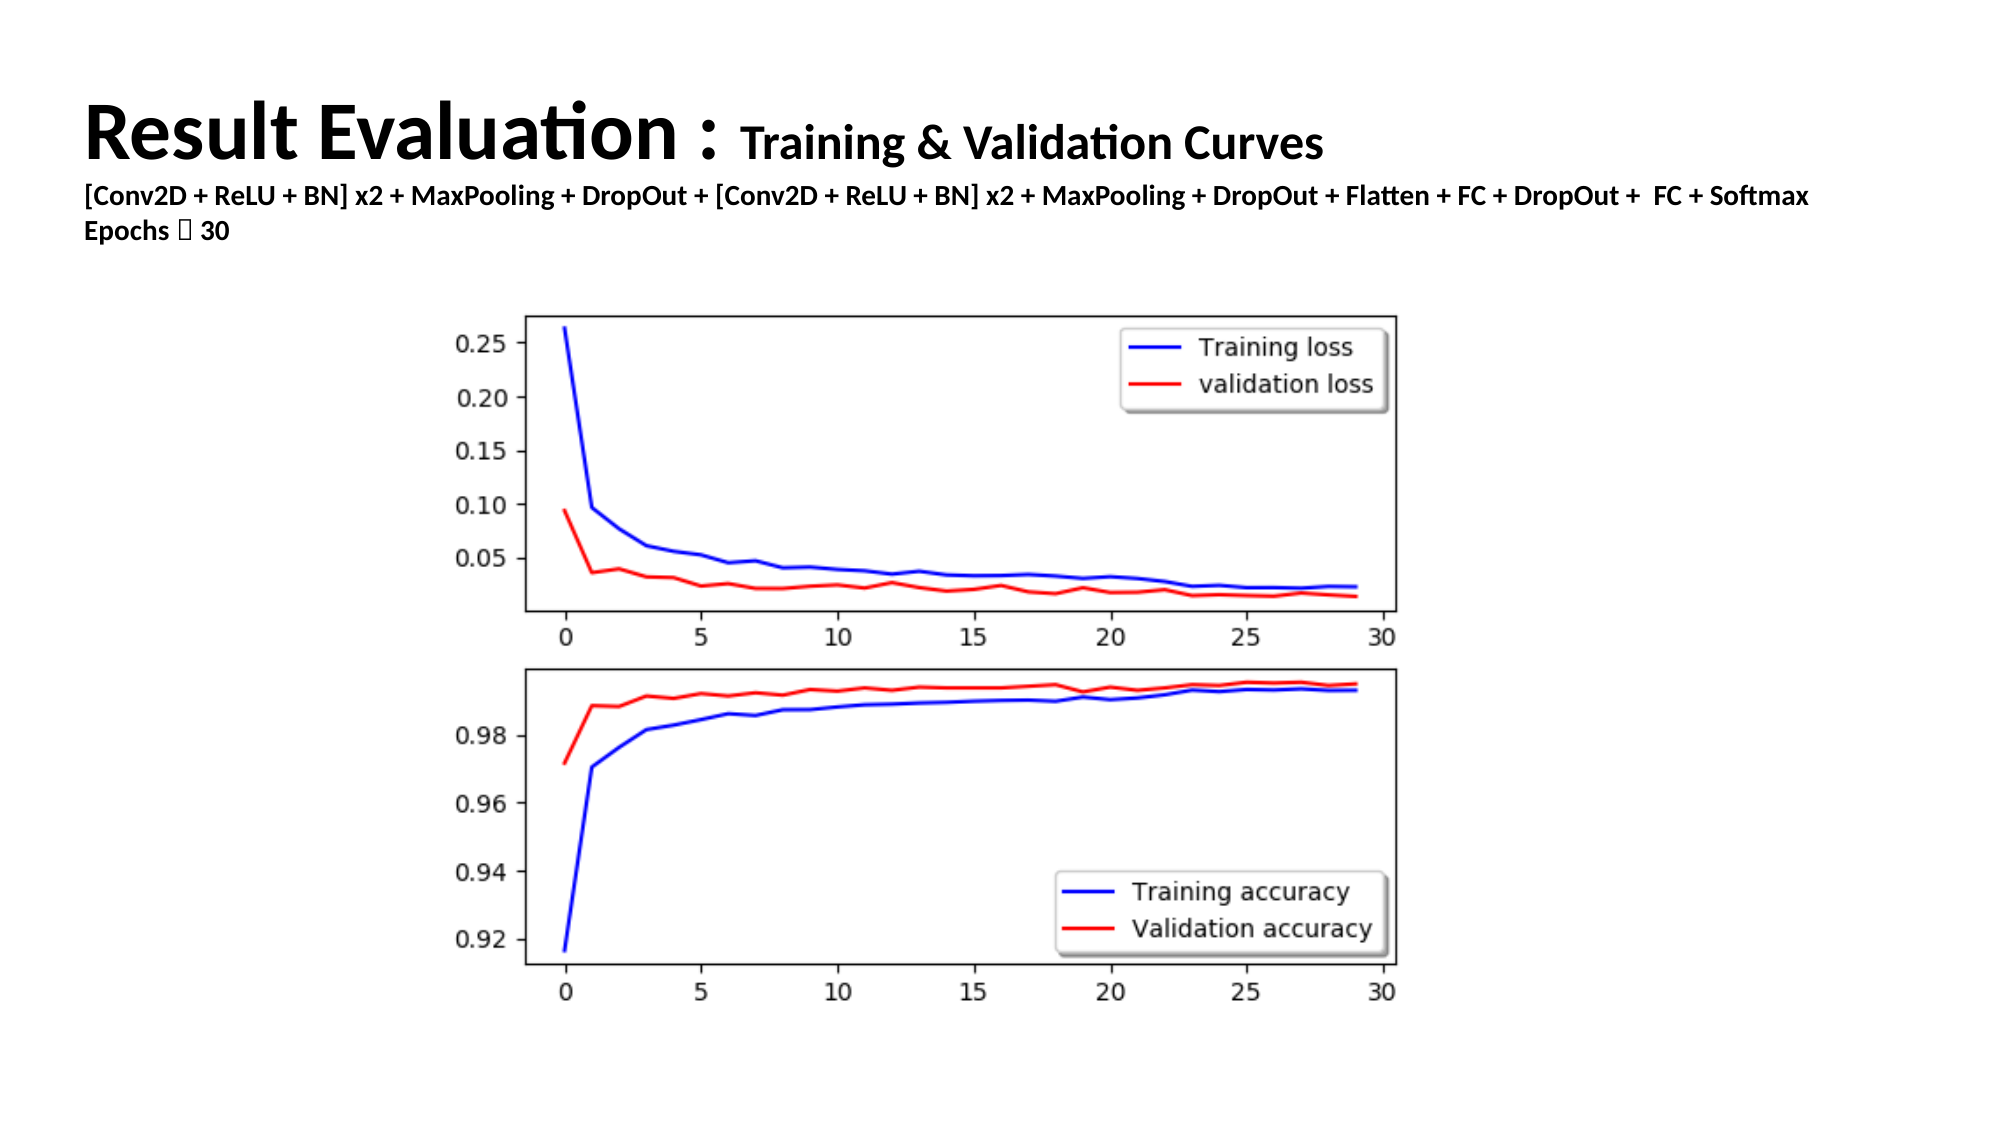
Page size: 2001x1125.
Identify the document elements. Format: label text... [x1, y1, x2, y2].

picture [385, 214, 1509, 1057]
text_box Result Evaluation : Training & Validation Curves [Conv2D + ReLU + BN] x2 + MaxPooling + DropOut + [Conv2D + ReLU + BN] x2 + MaxPooling + DropOut + Flatten + FC + DropOut + FC + Softmax Epochs  30 [69, 69, 1945, 254]
